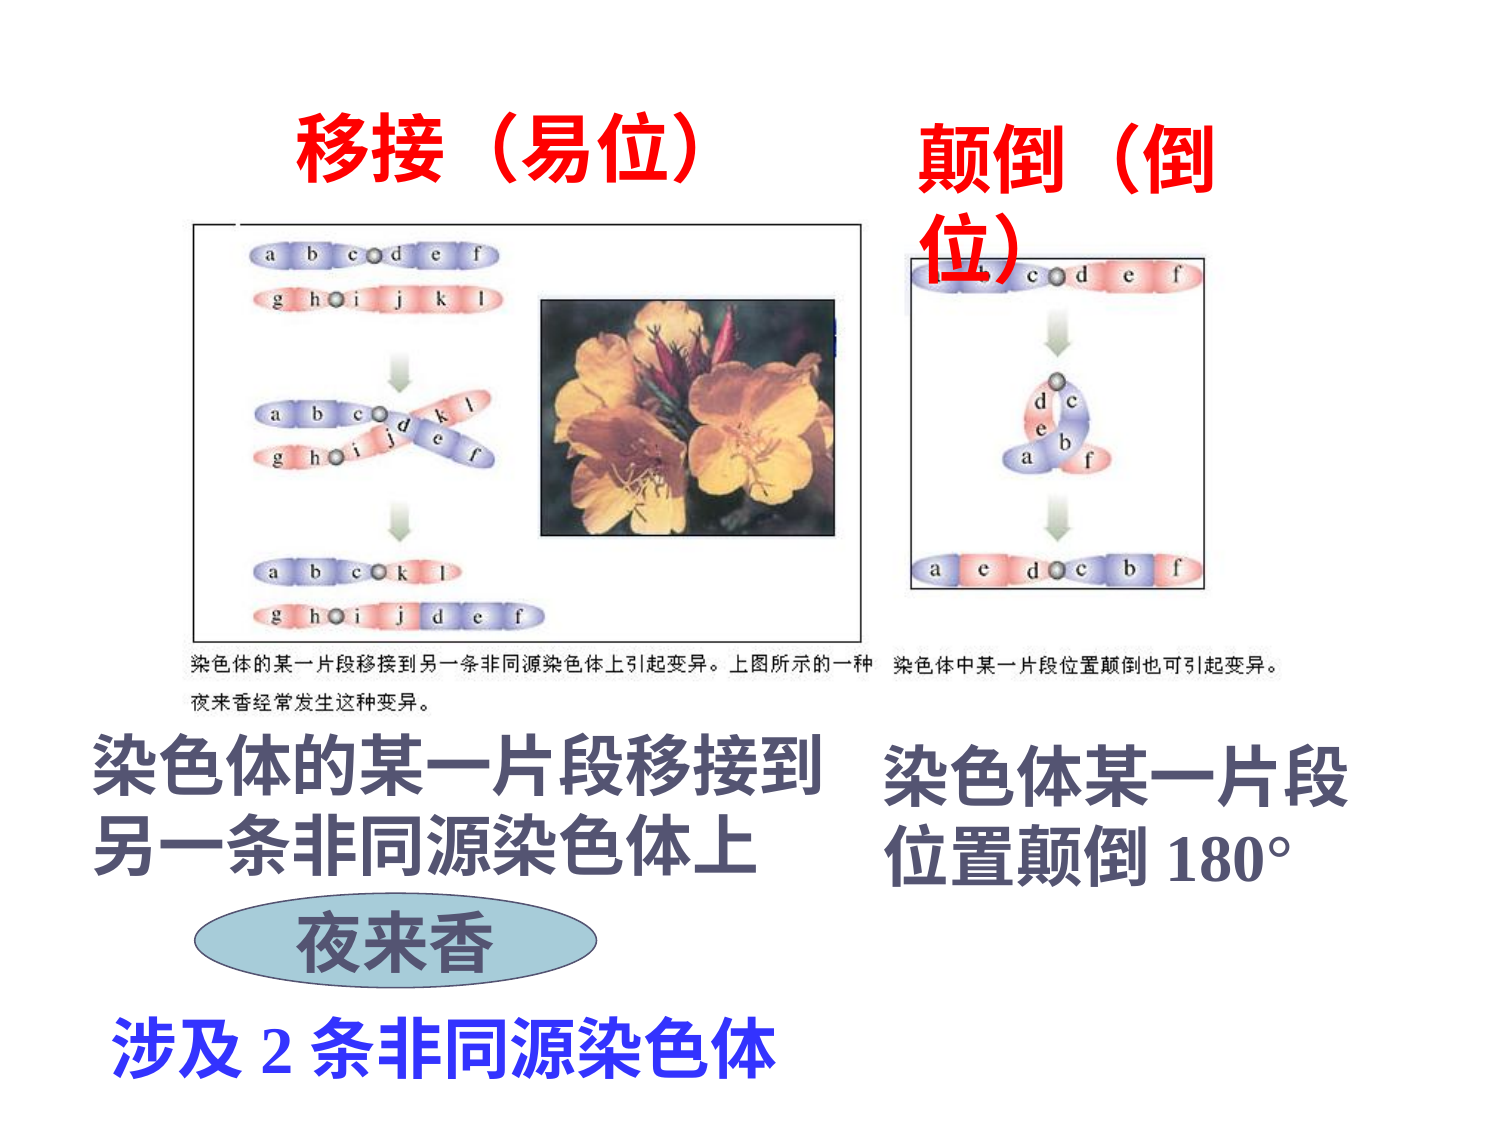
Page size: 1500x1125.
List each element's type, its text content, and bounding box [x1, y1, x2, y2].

text_box 颠倒（倒位） [902, 104, 1323, 300]
text_box 移接（易位） [281, 93, 766, 194]
text_box 涉及2条非同源染色体 [96, 999, 792, 1095]
picture [159, 196, 1282, 720]
text_box 夜来香 [194, 893, 597, 988]
text_box 染色体的某一片段移接到另一条非同源染色体上 [76, 716, 863, 891]
text_box 染色体某一片段位置颠倒180° [868, 727, 1388, 903]
